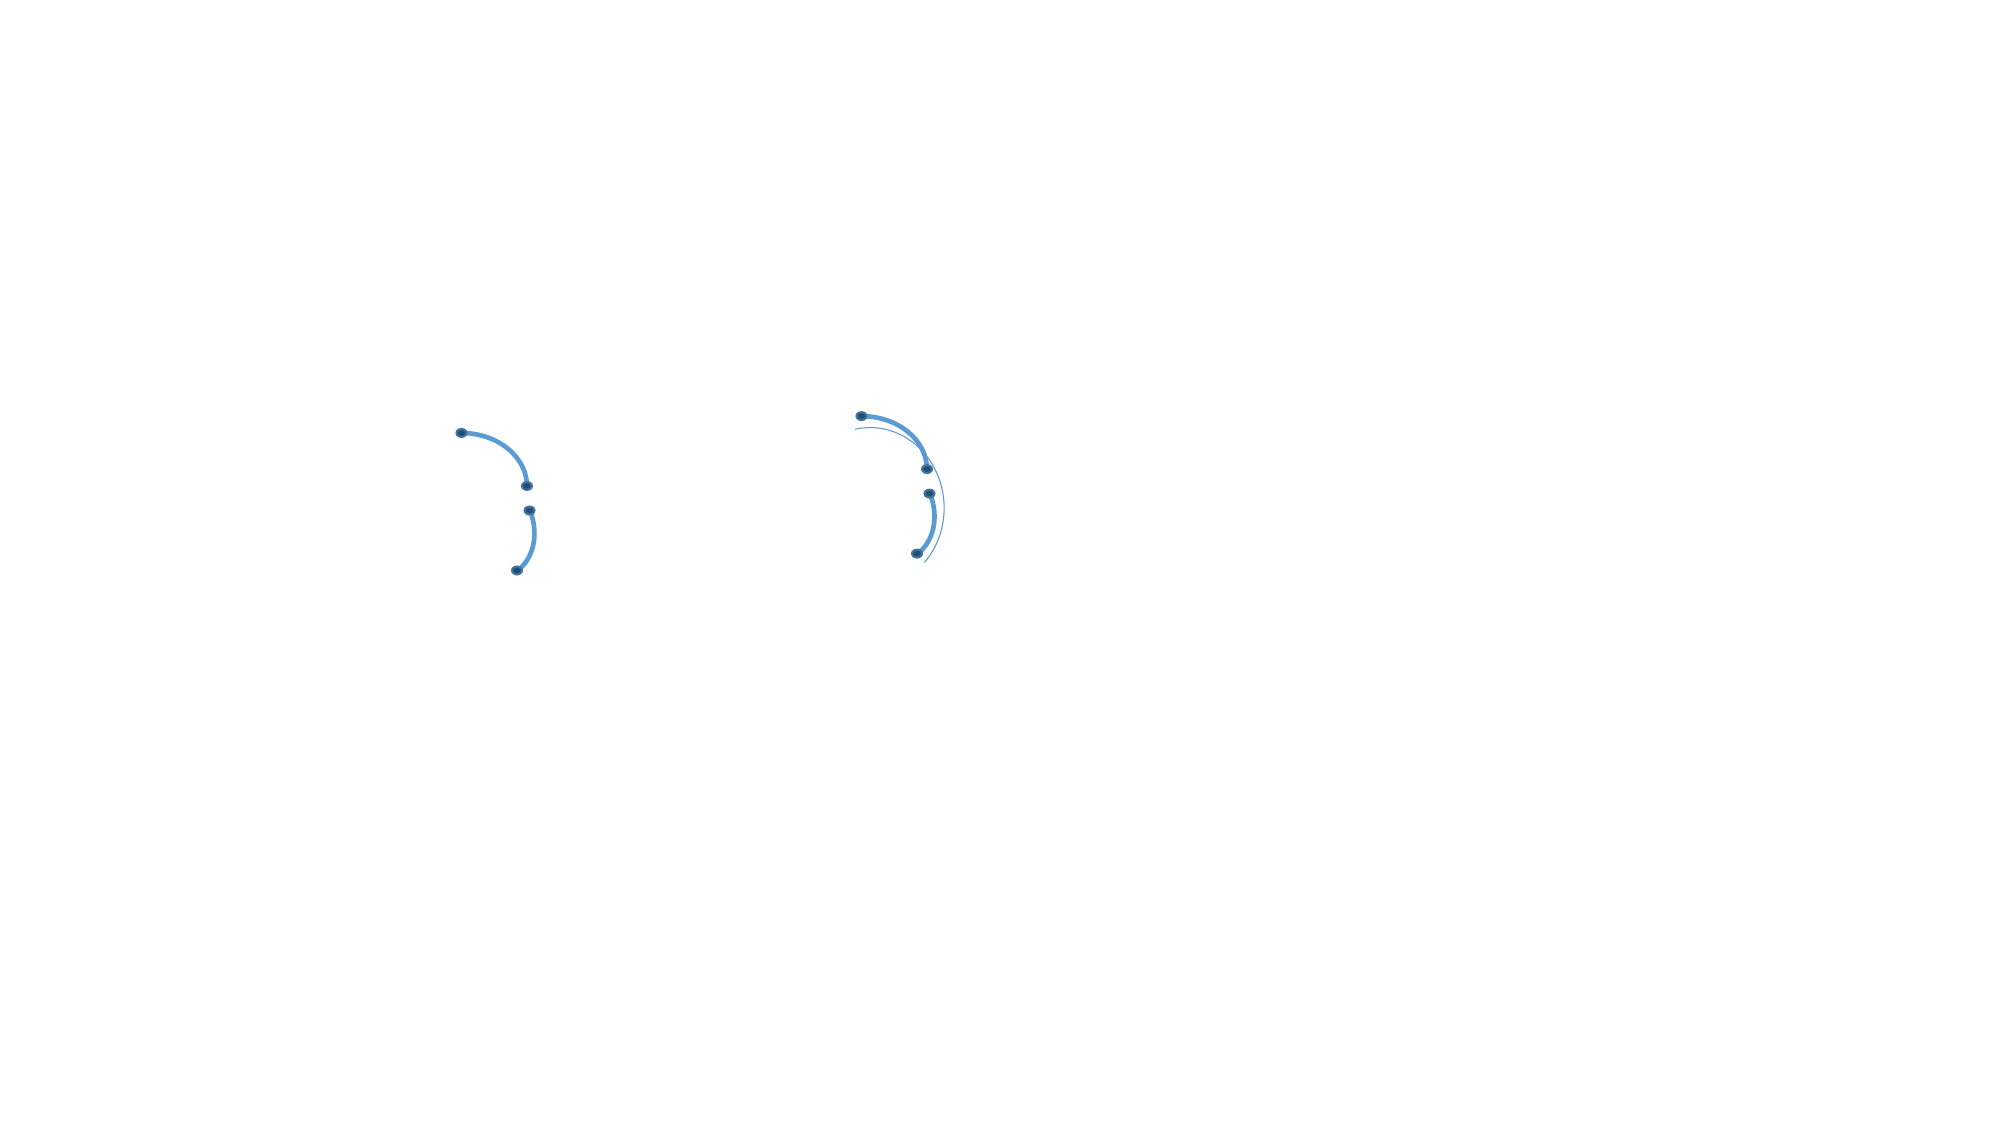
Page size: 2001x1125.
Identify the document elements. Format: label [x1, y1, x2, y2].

text_box [854, 427, 945, 563]
text_box [910, 550, 920, 559]
text_box [461, 432, 527, 487]
text_box [855, 411, 868, 422]
text_box [455, 427, 468, 439]
text_box [480, 511, 535, 567]
text_box [520, 480, 534, 492]
text_box [861, 415, 924, 450]
text_box [523, 505, 536, 516]
text_box [510, 565, 524, 576]
